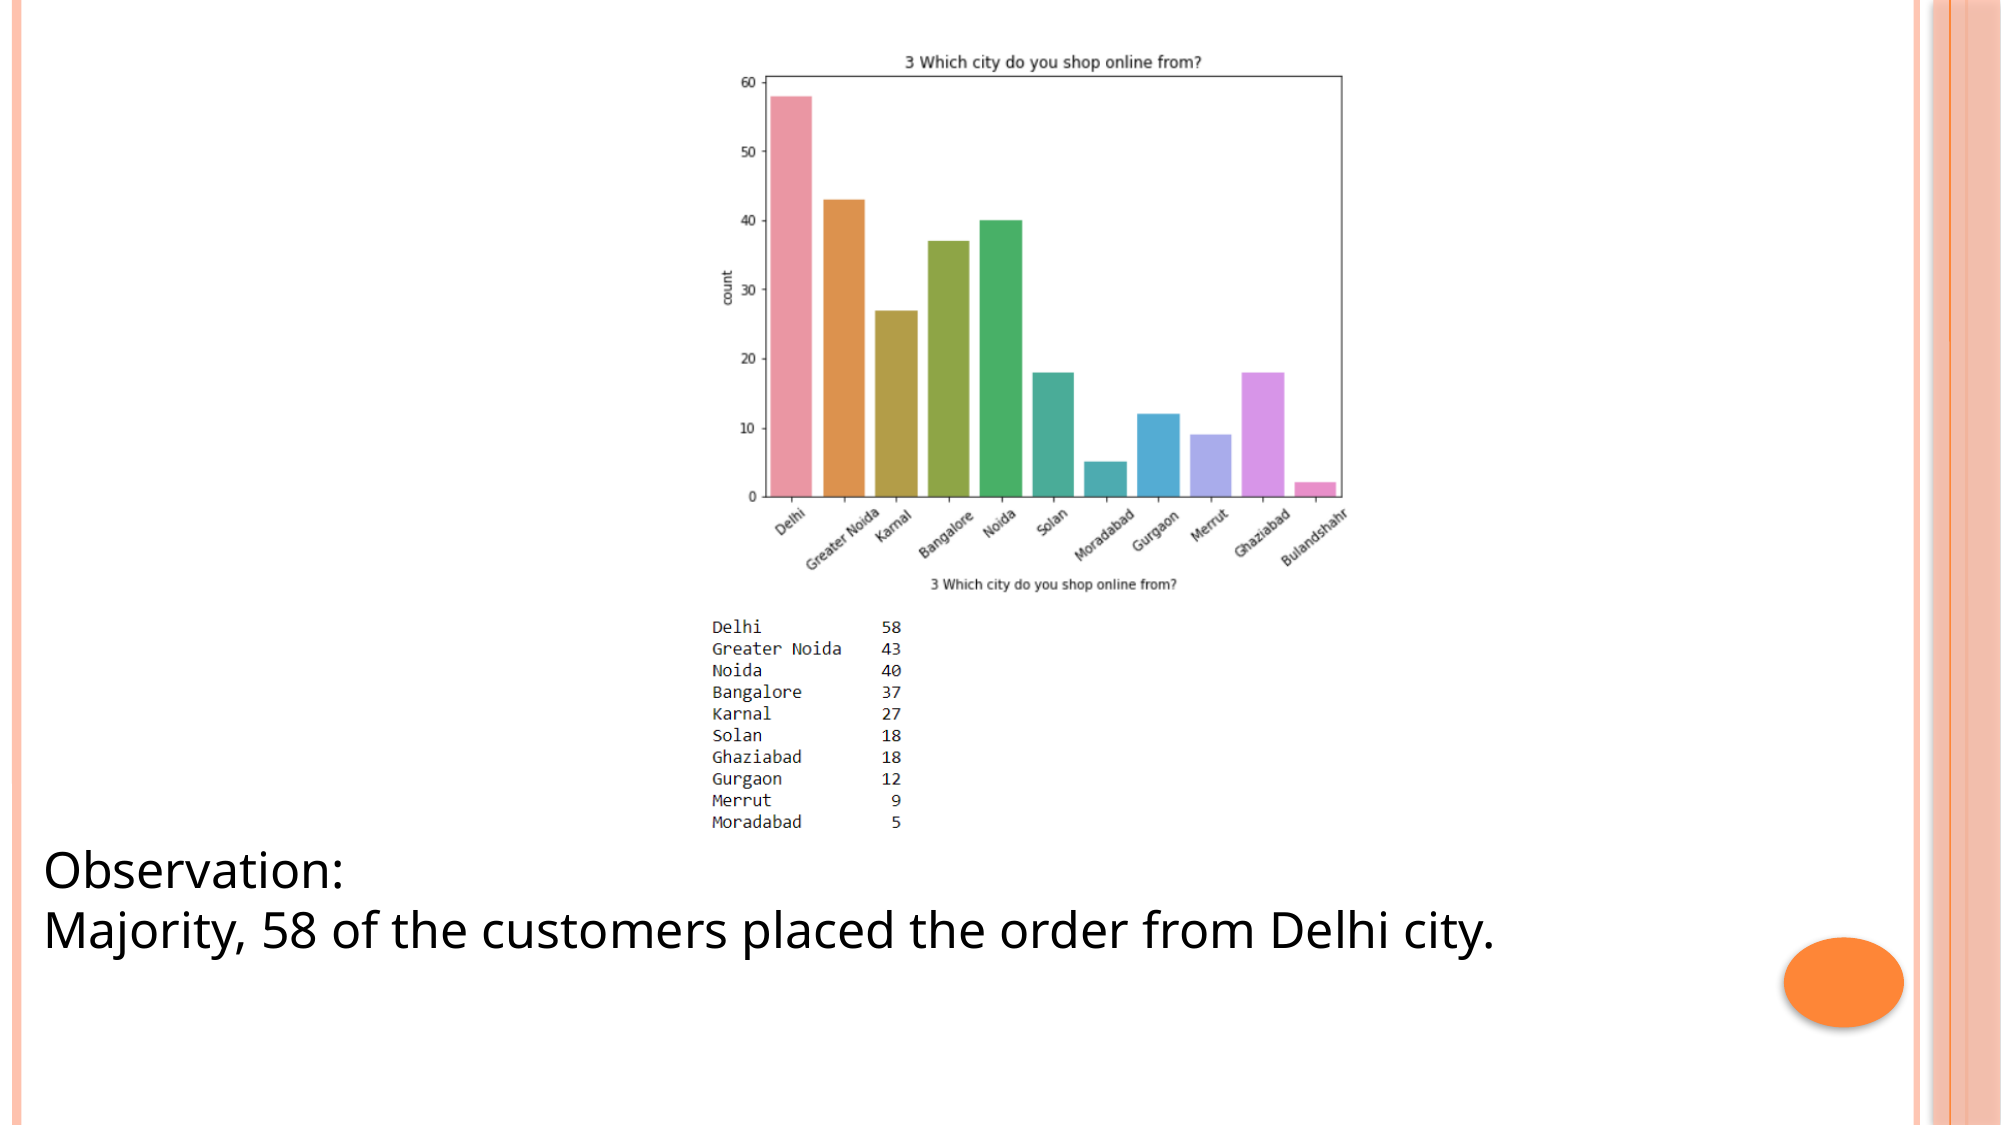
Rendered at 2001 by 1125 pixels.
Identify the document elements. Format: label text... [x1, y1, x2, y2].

picture [699, 45, 1445, 832]
text_box Observation: Majority, 58 of the customers placed the order from Delhi city. [28, 830, 1597, 966]
